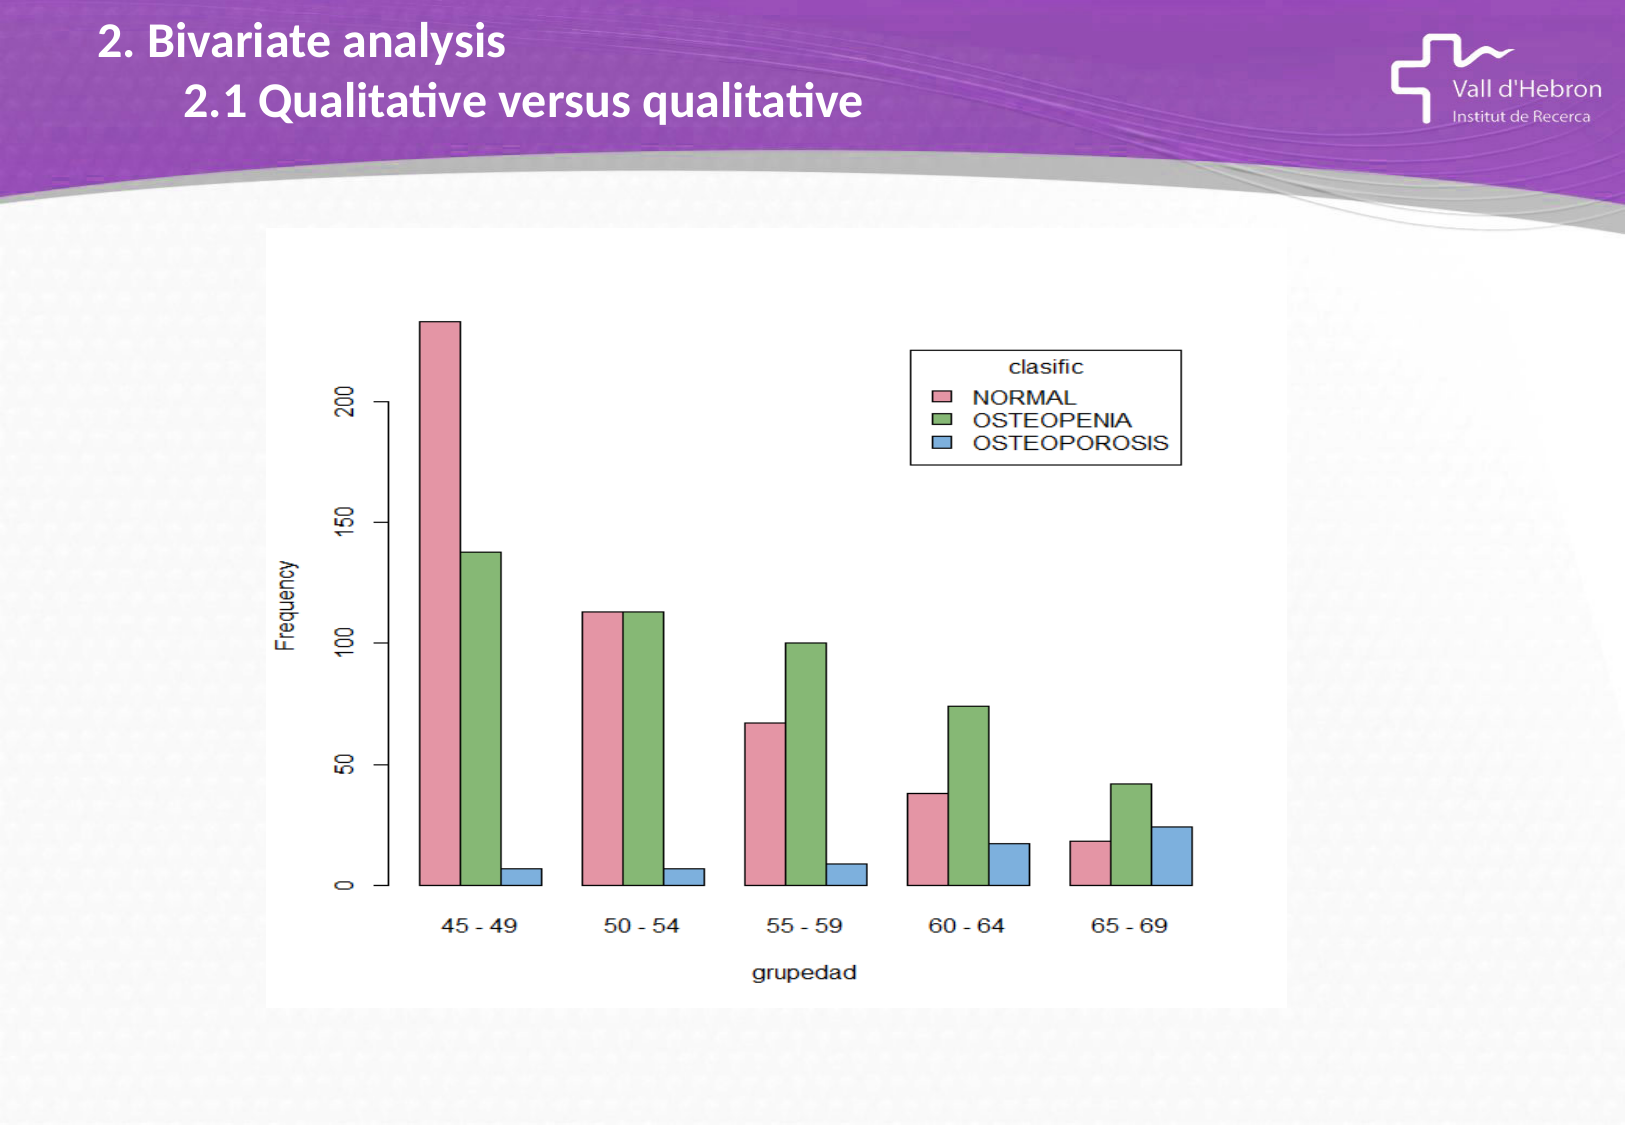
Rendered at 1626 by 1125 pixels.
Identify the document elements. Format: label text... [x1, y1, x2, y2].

title 2. Bivariate analysis 2.1 Qualitative versus qualitative [82, 0, 1546, 188]
picture [0, 0, 1625, 1125]
